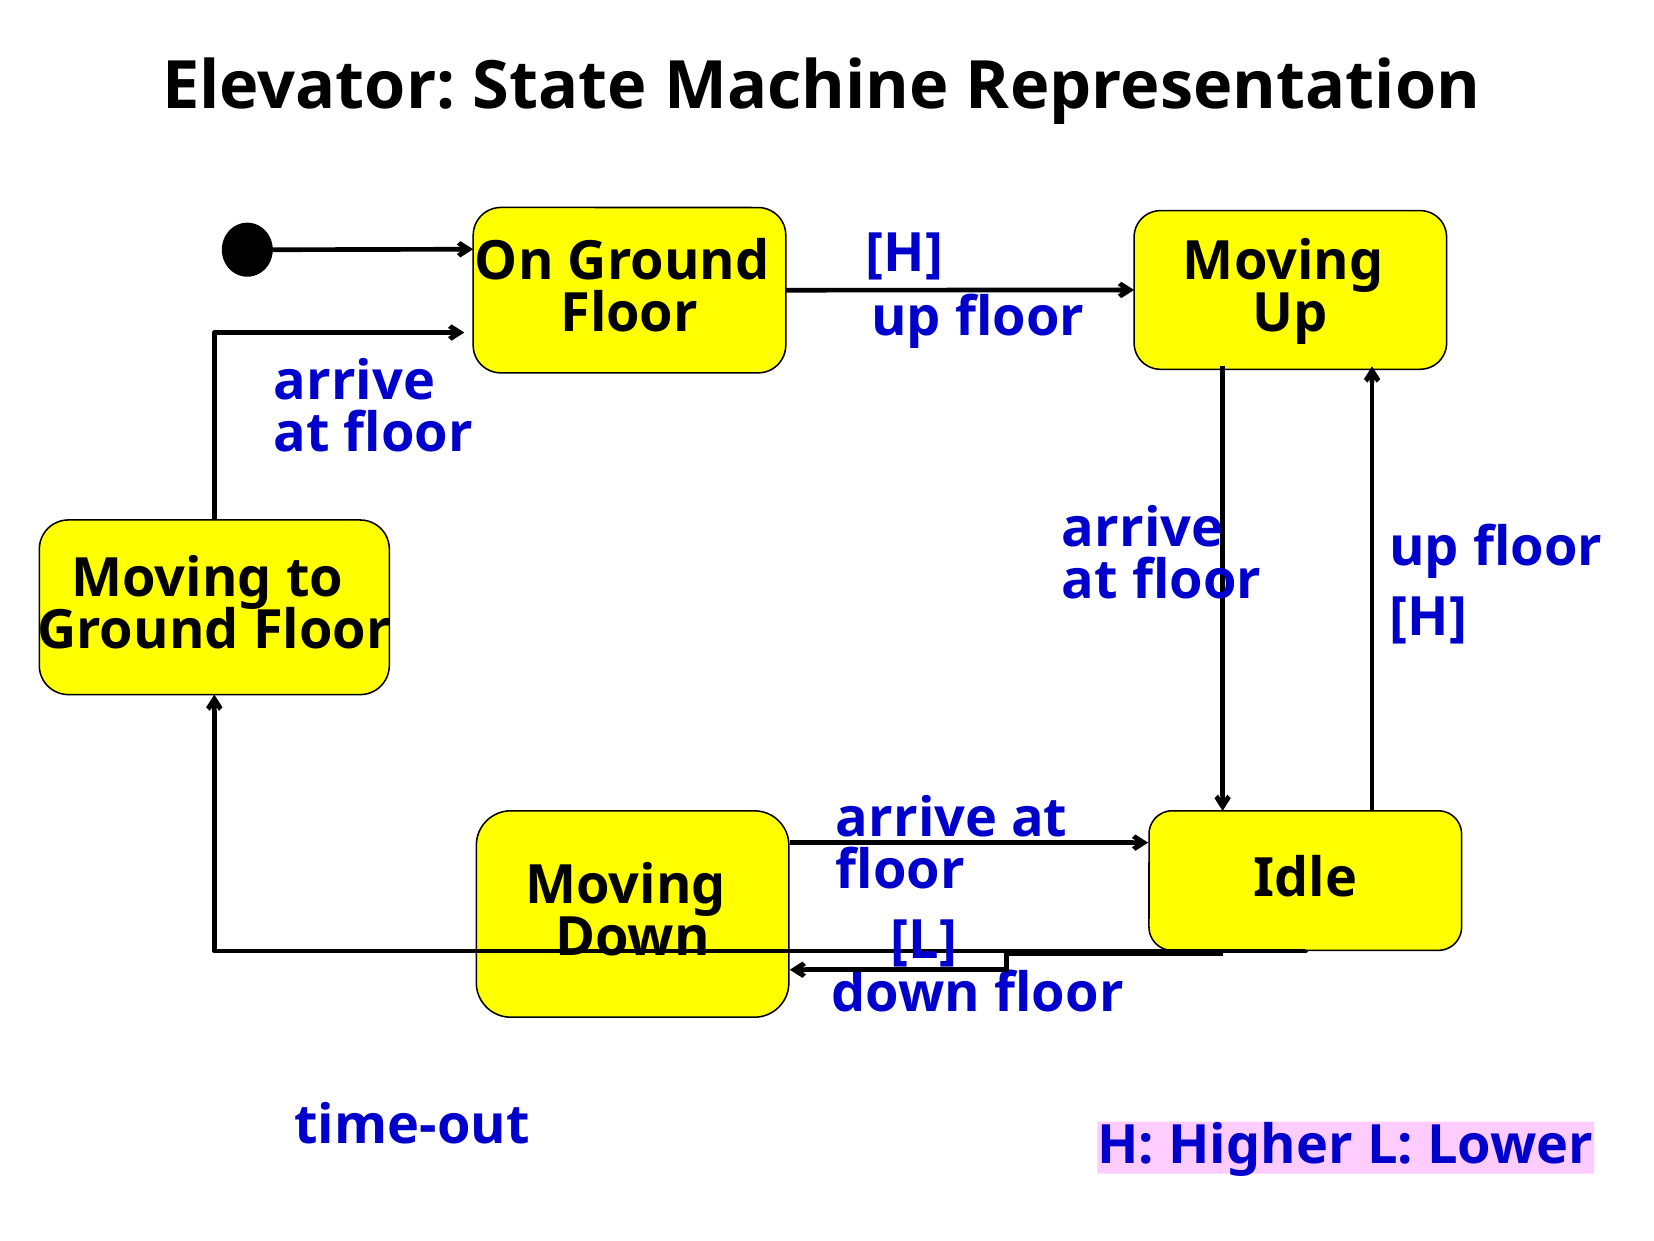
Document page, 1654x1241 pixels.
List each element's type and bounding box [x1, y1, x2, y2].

text_box [39, 48, 1606, 1175]
